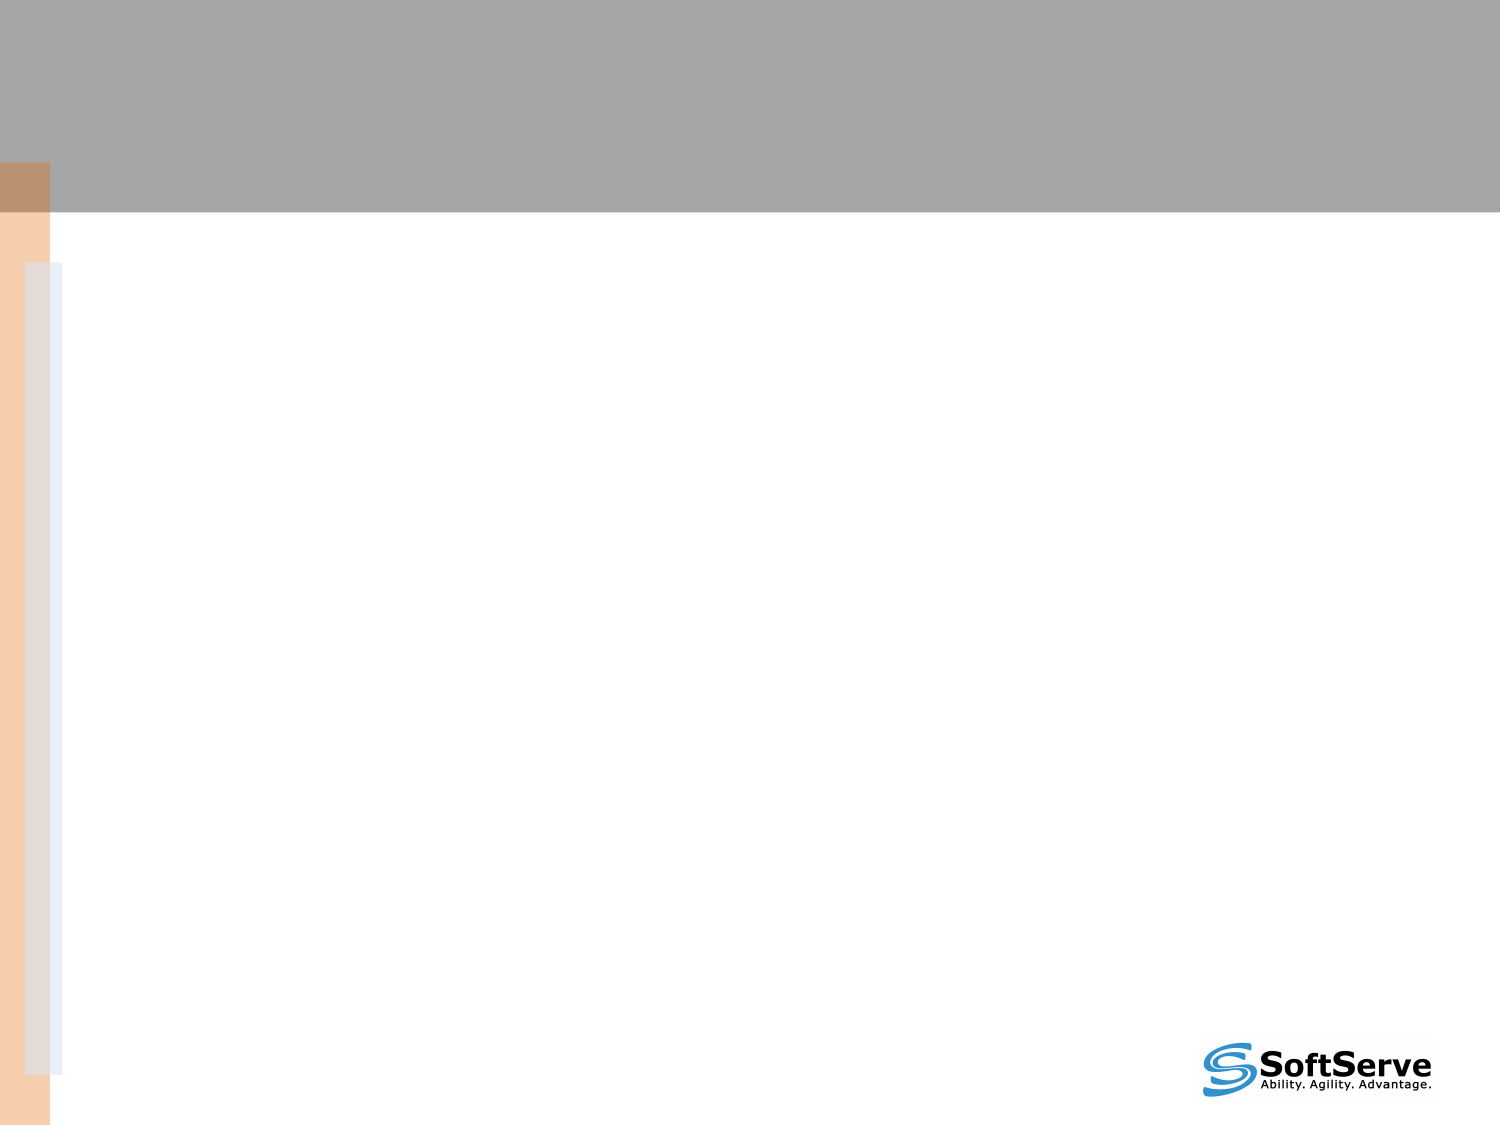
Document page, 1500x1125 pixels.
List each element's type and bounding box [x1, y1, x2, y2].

picture [1200, 1037, 1435, 1103]
